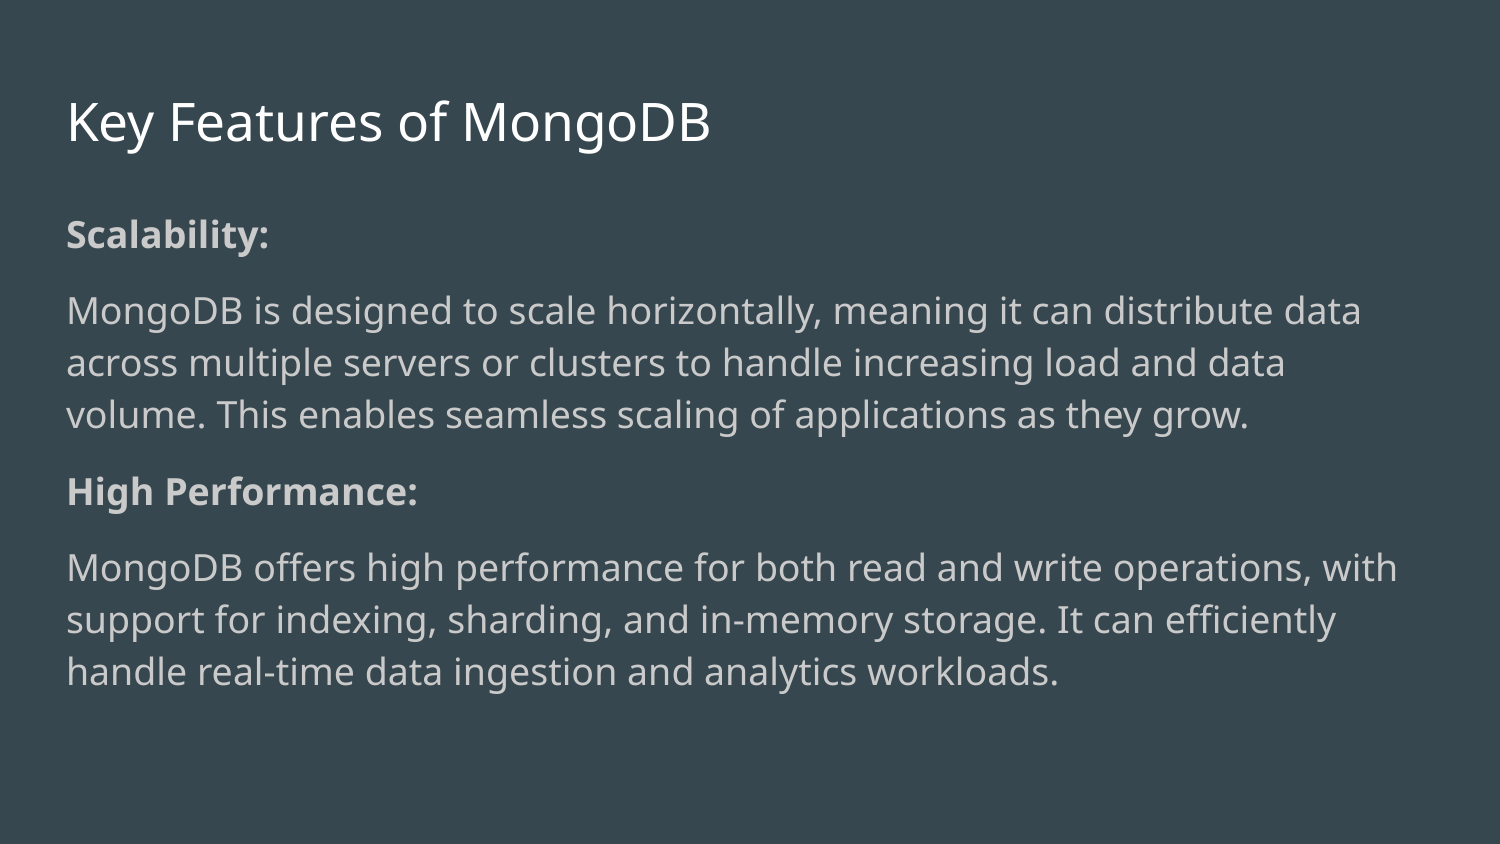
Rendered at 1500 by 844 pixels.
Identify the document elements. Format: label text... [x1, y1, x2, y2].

list Scalability: MongoDB is designed to scale horizontally, meaning it can distribute data across multiple servers or clusters to handle increasing load and data volume. This enables seamless scaling of applications as they grow. High Performance: MongoDB offers high performance for both read and write operations, with support for indexing, sharding, and in-memory storage. It can efficiently handle real-time data ingestion and analytics workloads. [51, 189, 1449, 750]
title Key Features of MongoDB [51, 72, 1449, 167]
